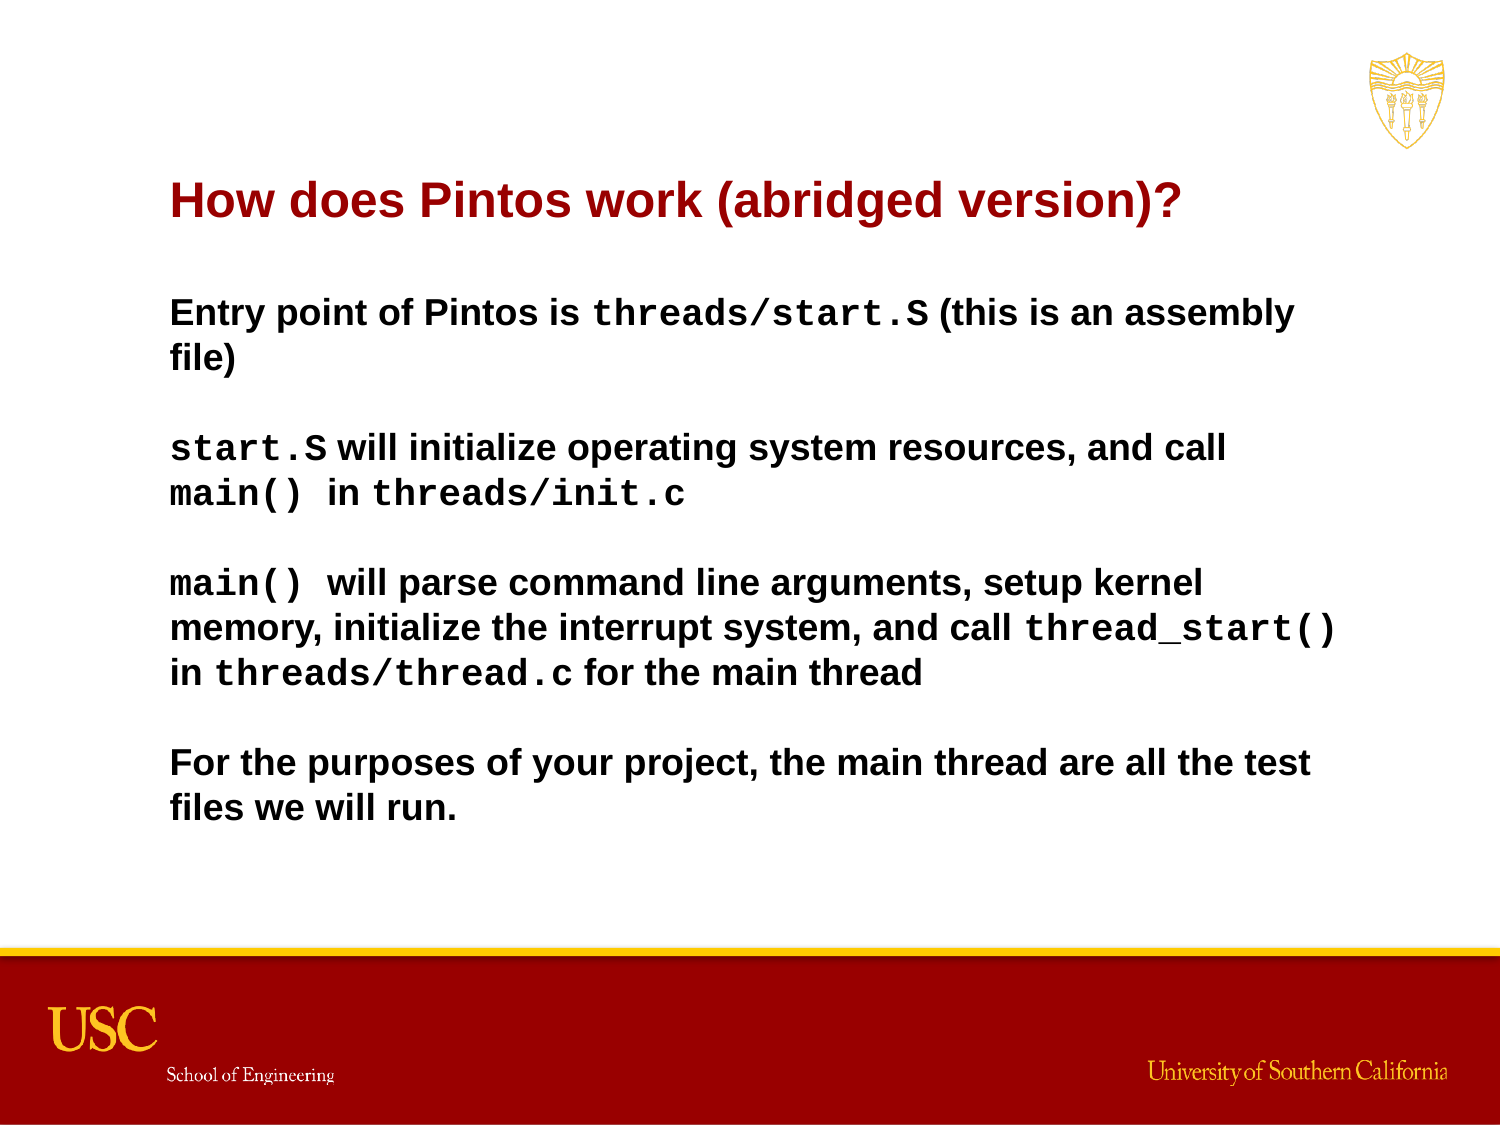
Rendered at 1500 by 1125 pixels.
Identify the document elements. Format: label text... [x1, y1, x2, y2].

text_box How does Pintos work (abridged version)? Entry point of Pintos is threads/start.S (this is an assembly file) start.S will initialize operating system resources, and call main() in threads/init.c main() will parse command line arguments, setup kernel memory, initialize the interrupt system, and call thread_start() in threads/thread.c for the main thread For the purposes of your project, the main thread are all the test files we will run. [154, 160, 1369, 926]
